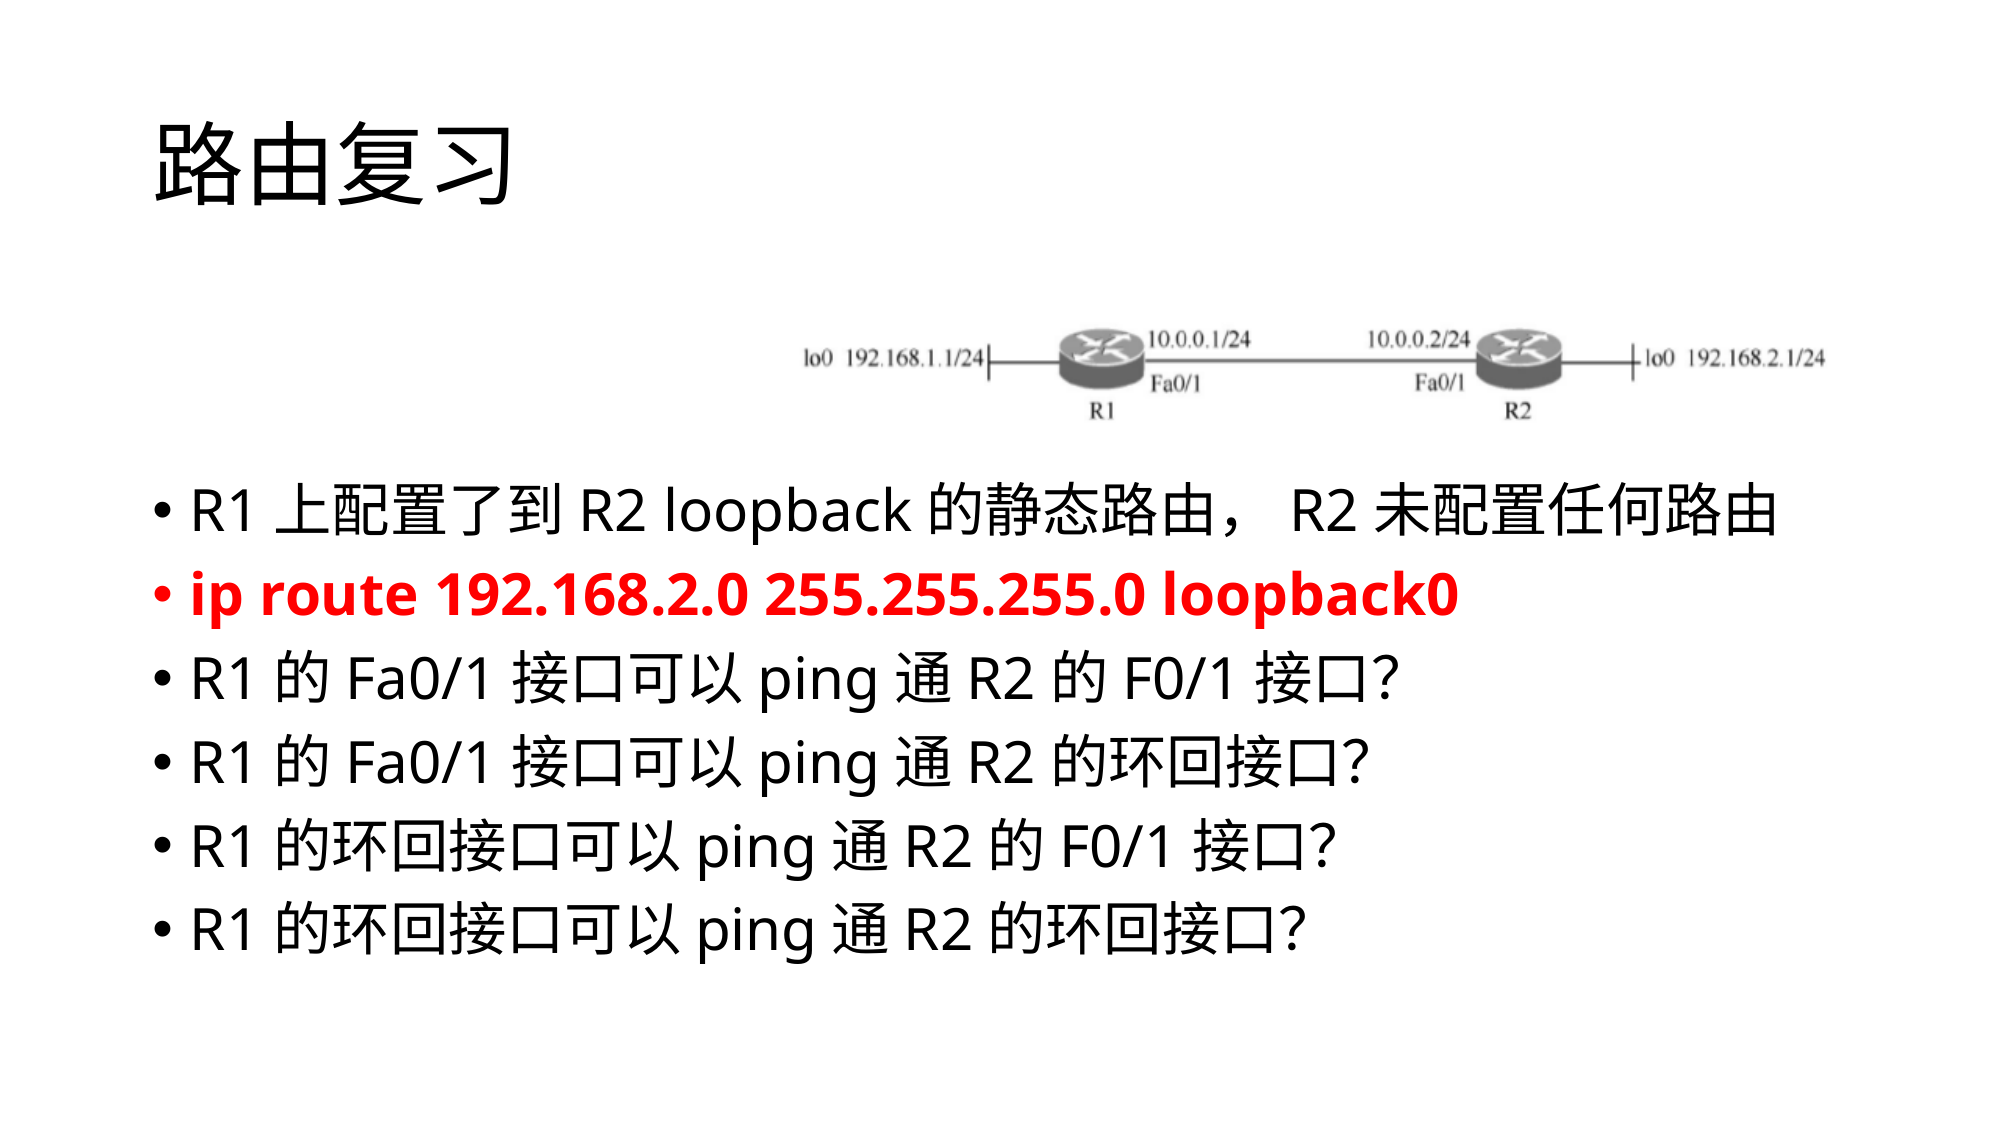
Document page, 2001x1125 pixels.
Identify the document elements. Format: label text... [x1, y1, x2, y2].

list R1上配置了到R2 loopback的静态路由，R2未配置任何路由 ip route 192.168.2.0 255.255.255.0 loopback0 R1的Fa0/1接口可以ping通R2的F0/1接口？ R1的Fa0/1接口可以ping通R2的环回接口？ R1的环回接口可以ping通R2的F0/1接口？ R1的环回接口可以ping通R2的环回接口？ [137, 299, 1863, 1014]
picture [771, 301, 1863, 433]
title 路由复习 [137, 59, 1863, 278]
